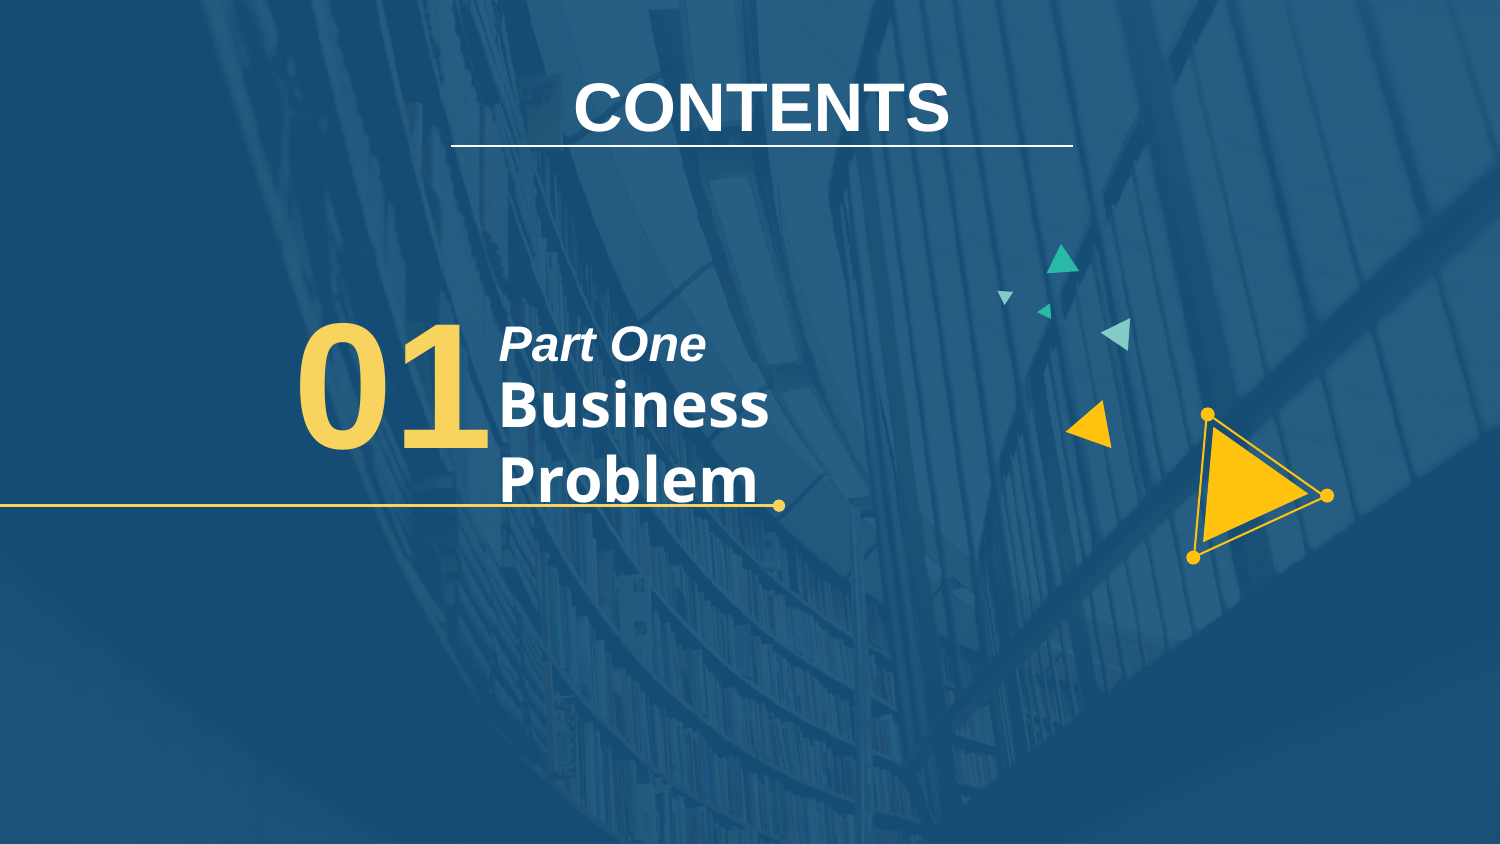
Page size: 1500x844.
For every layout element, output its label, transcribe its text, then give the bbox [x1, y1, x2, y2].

picture [0, 0, 1500, 844]
text_box Business Problem [486, 358, 952, 521]
text_box 01 [292, 269, 495, 485]
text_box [957, 275, 1354, 560]
text_box Part One [487, 305, 725, 377]
text_box CONTENTS [571, 62, 954, 145]
